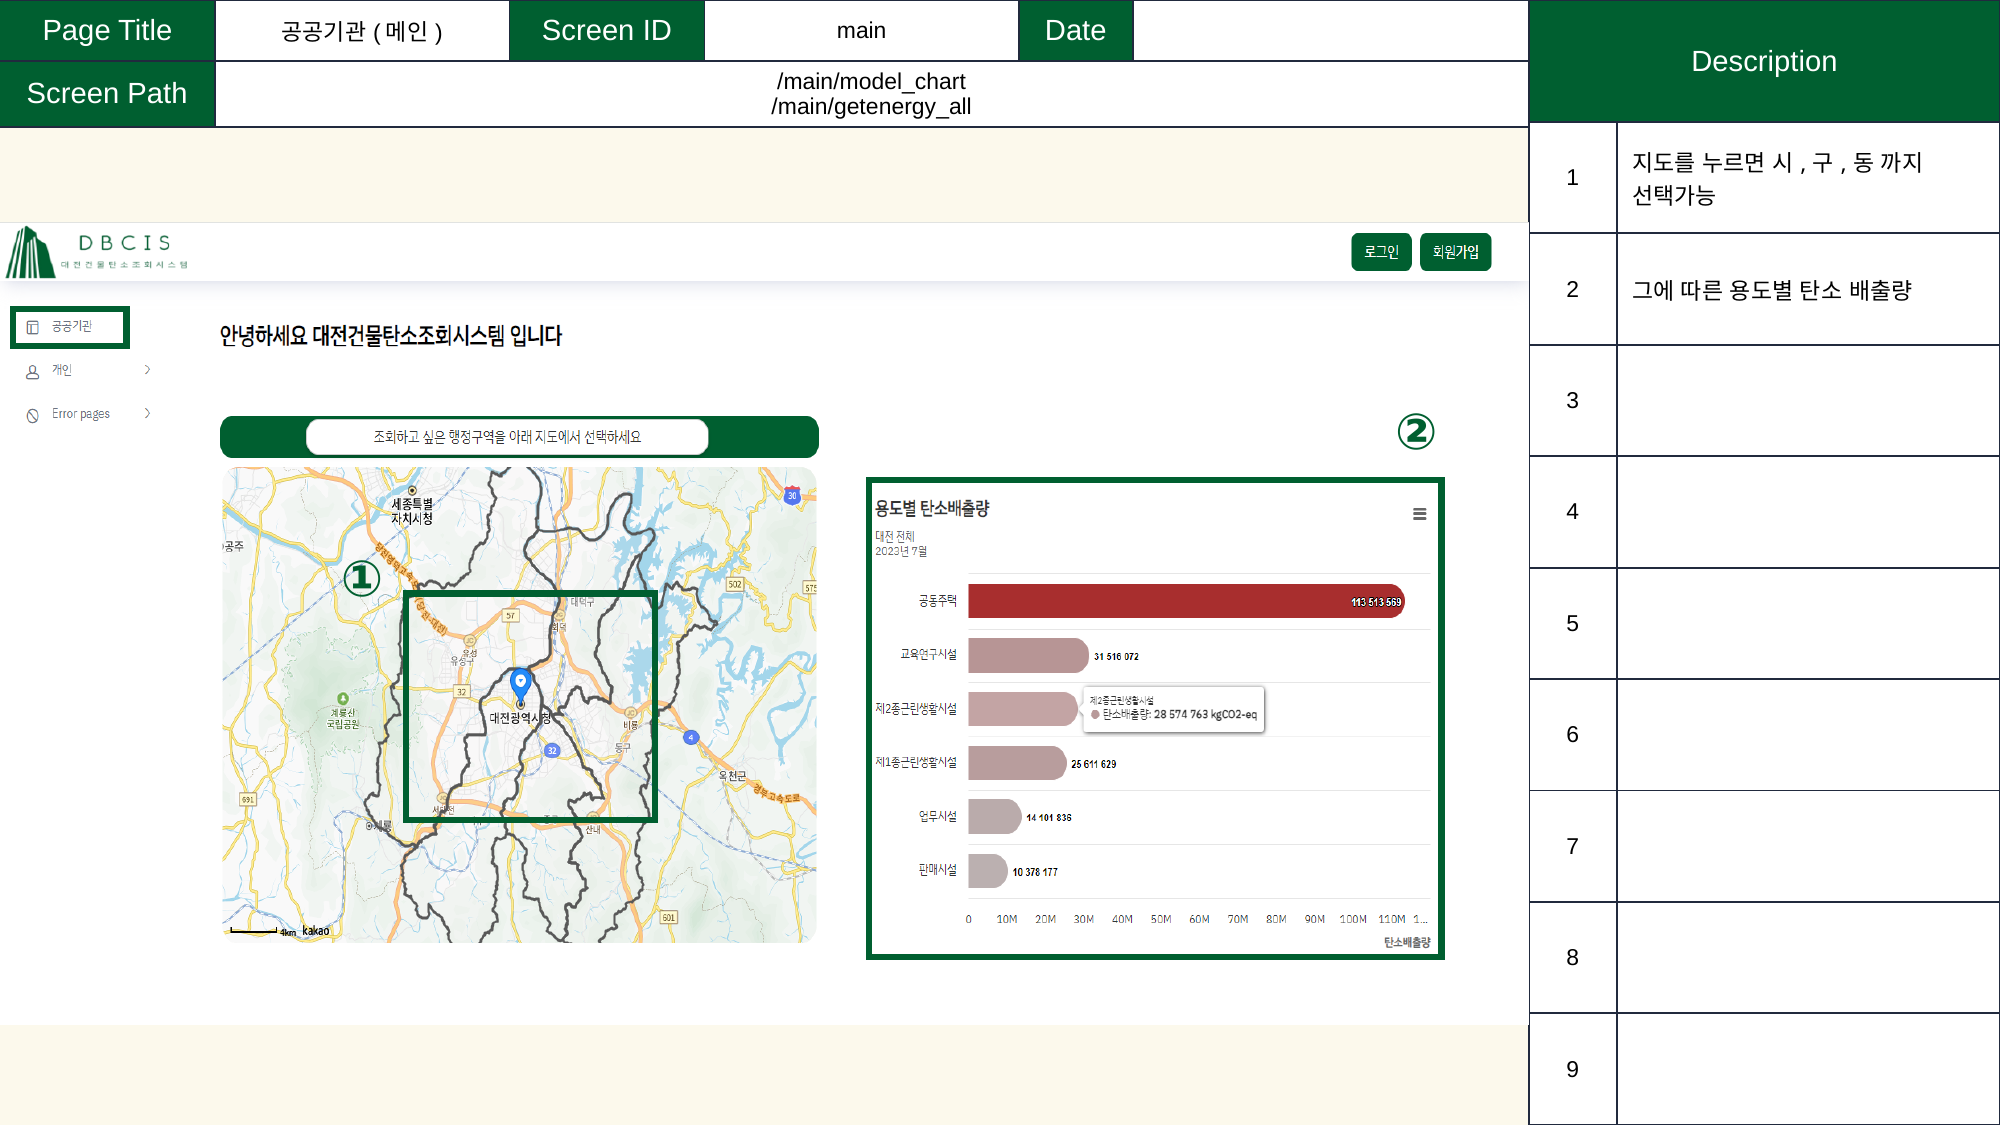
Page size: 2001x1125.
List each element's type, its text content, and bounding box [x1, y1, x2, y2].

table_cell 5 [1530, 569, 1616, 678]
table_header Screen ID [510, 1, 704, 60]
table_header Description [1530, 1, 1999, 121]
table_header Page Title [0, 1, 214, 60]
table_cell 9 [1530, 1014, 1616, 1124]
table_cell [1618, 1014, 1999, 1124]
table_cell 7 [1530, 791, 1616, 901]
table_cell 4 [1530, 457, 1616, 567]
table_cell [1618, 457, 1999, 567]
table_cell 6 [1530, 680, 1616, 790]
table_cell 지도를 누르면 시,구,동 까지 선택가능 [1618, 123, 1999, 232]
table_cell [1618, 903, 1999, 1012]
table_header 공공기관(메인) [216, 1, 509, 60]
table_cell [1618, 346, 1999, 455]
table_cell Screen Path [0, 62, 214, 126]
table_cell 2 [1530, 234, 1616, 344]
table_header Date [1020, 1, 1132, 60]
table_cell 그에 따른 용도별 탄소 배출량 [1618, 234, 1999, 344]
table_header main [705, 1, 1018, 60]
table_cell 1 [1530, 123, 1616, 232]
table_cell [1618, 791, 1999, 901]
table_cell 3 [1530, 346, 1616, 455]
table_cell [1618, 680, 1999, 790]
table_cell 8 [1530, 903, 1616, 1012]
table_cell /main/model_chart /main/getenergy_all [216, 62, 1528, 126]
table_header [1134, 1, 1528, 60]
picture [0, 222, 1529, 1025]
table_cell [1618, 569, 1999, 678]
